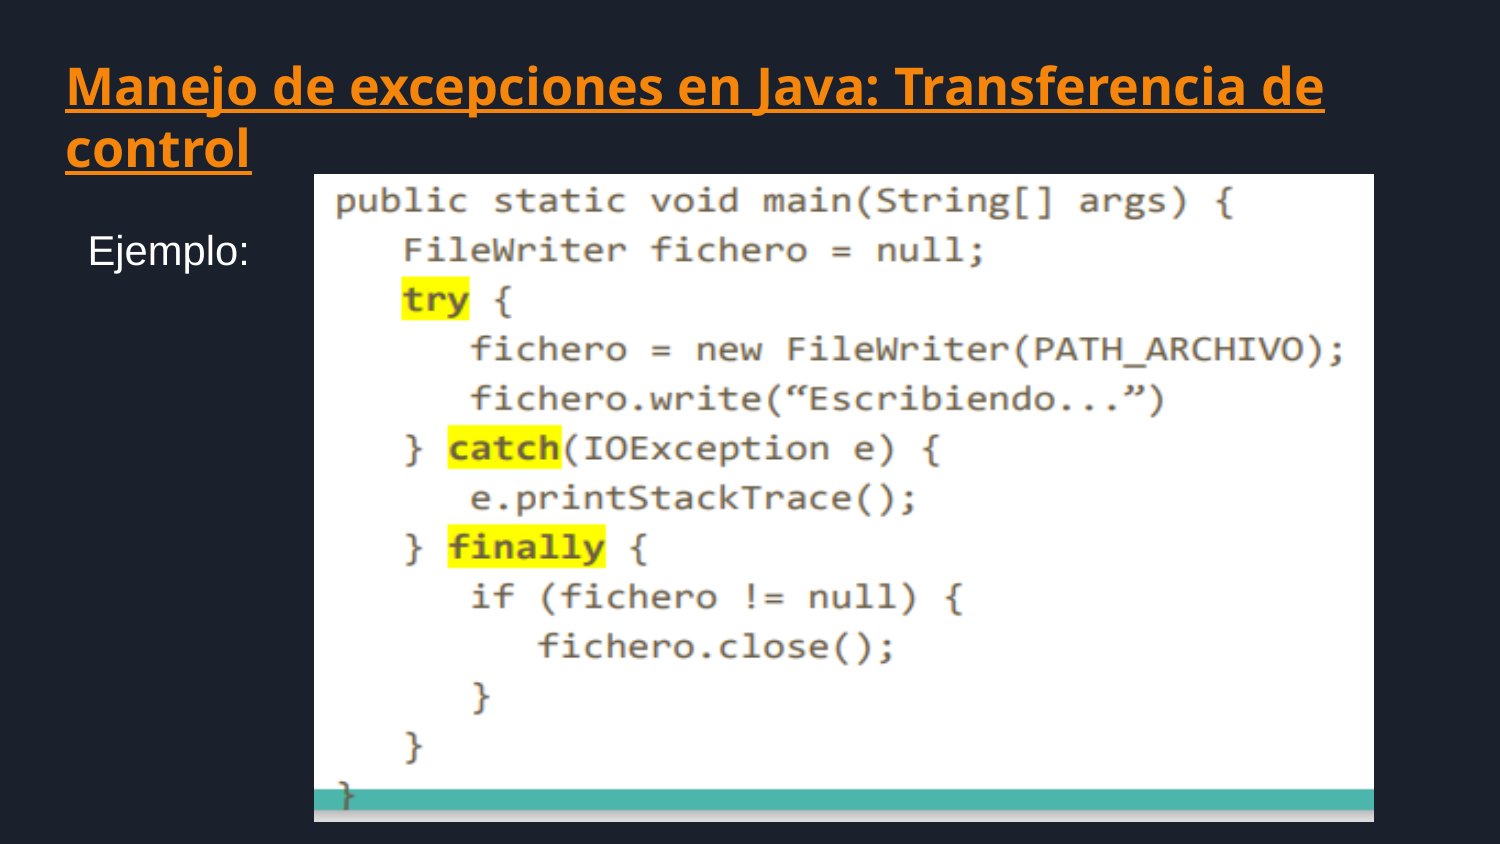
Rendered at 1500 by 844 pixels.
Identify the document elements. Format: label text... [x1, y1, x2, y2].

text_box Manejo de excepciones en Java: Transferencia de control [50, 37, 1443, 193]
picture [314, 173, 1374, 822]
text_box Ejemplo: [72, 159, 267, 290]
